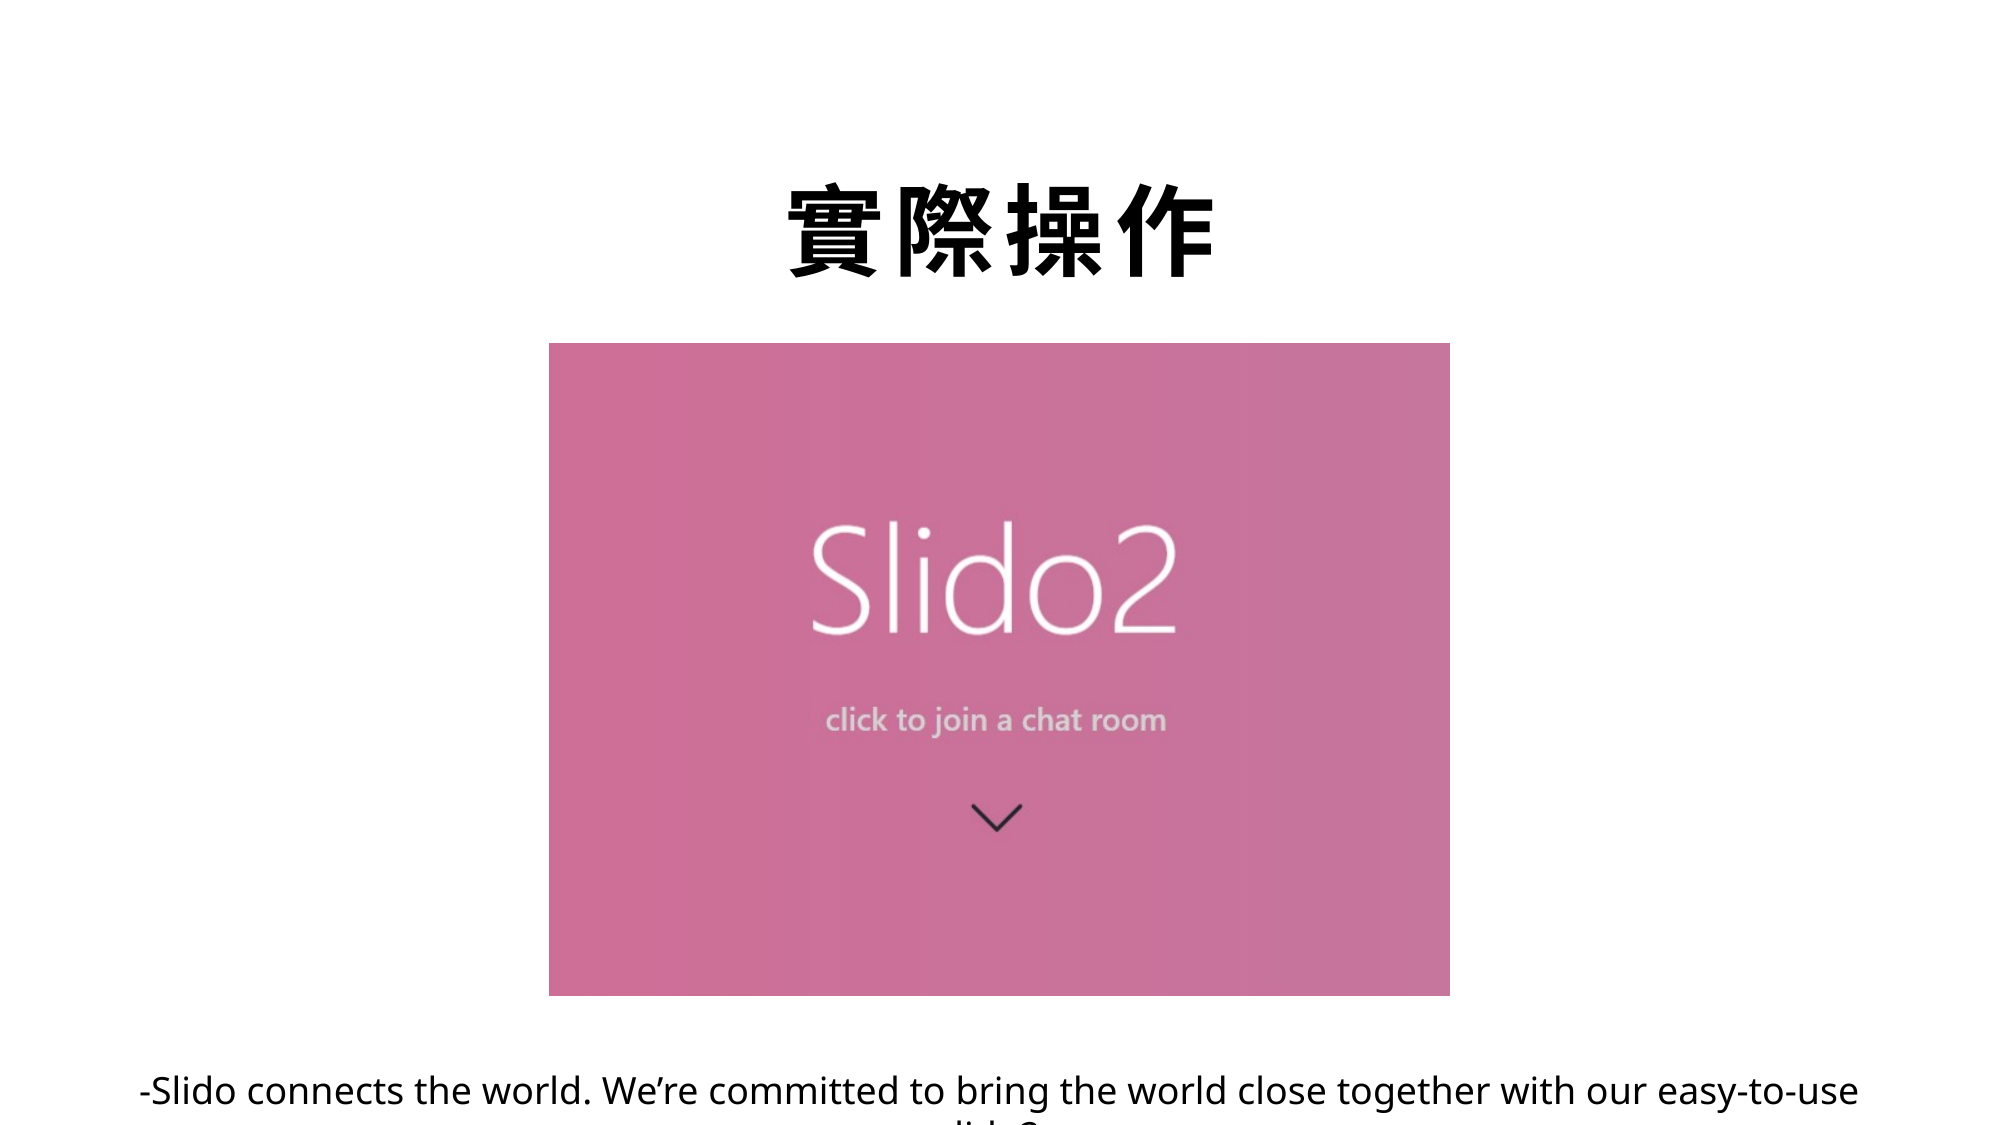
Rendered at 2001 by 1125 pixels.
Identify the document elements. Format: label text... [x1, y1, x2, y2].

picture [549, 343, 1450, 997]
text_box -Slido connects the world. We’re committed to bring the world close together with our easy-to-use slido2.- [117, 1059, 1883, 1125]
text_box 實際操作 [337, 161, 1663, 297]
